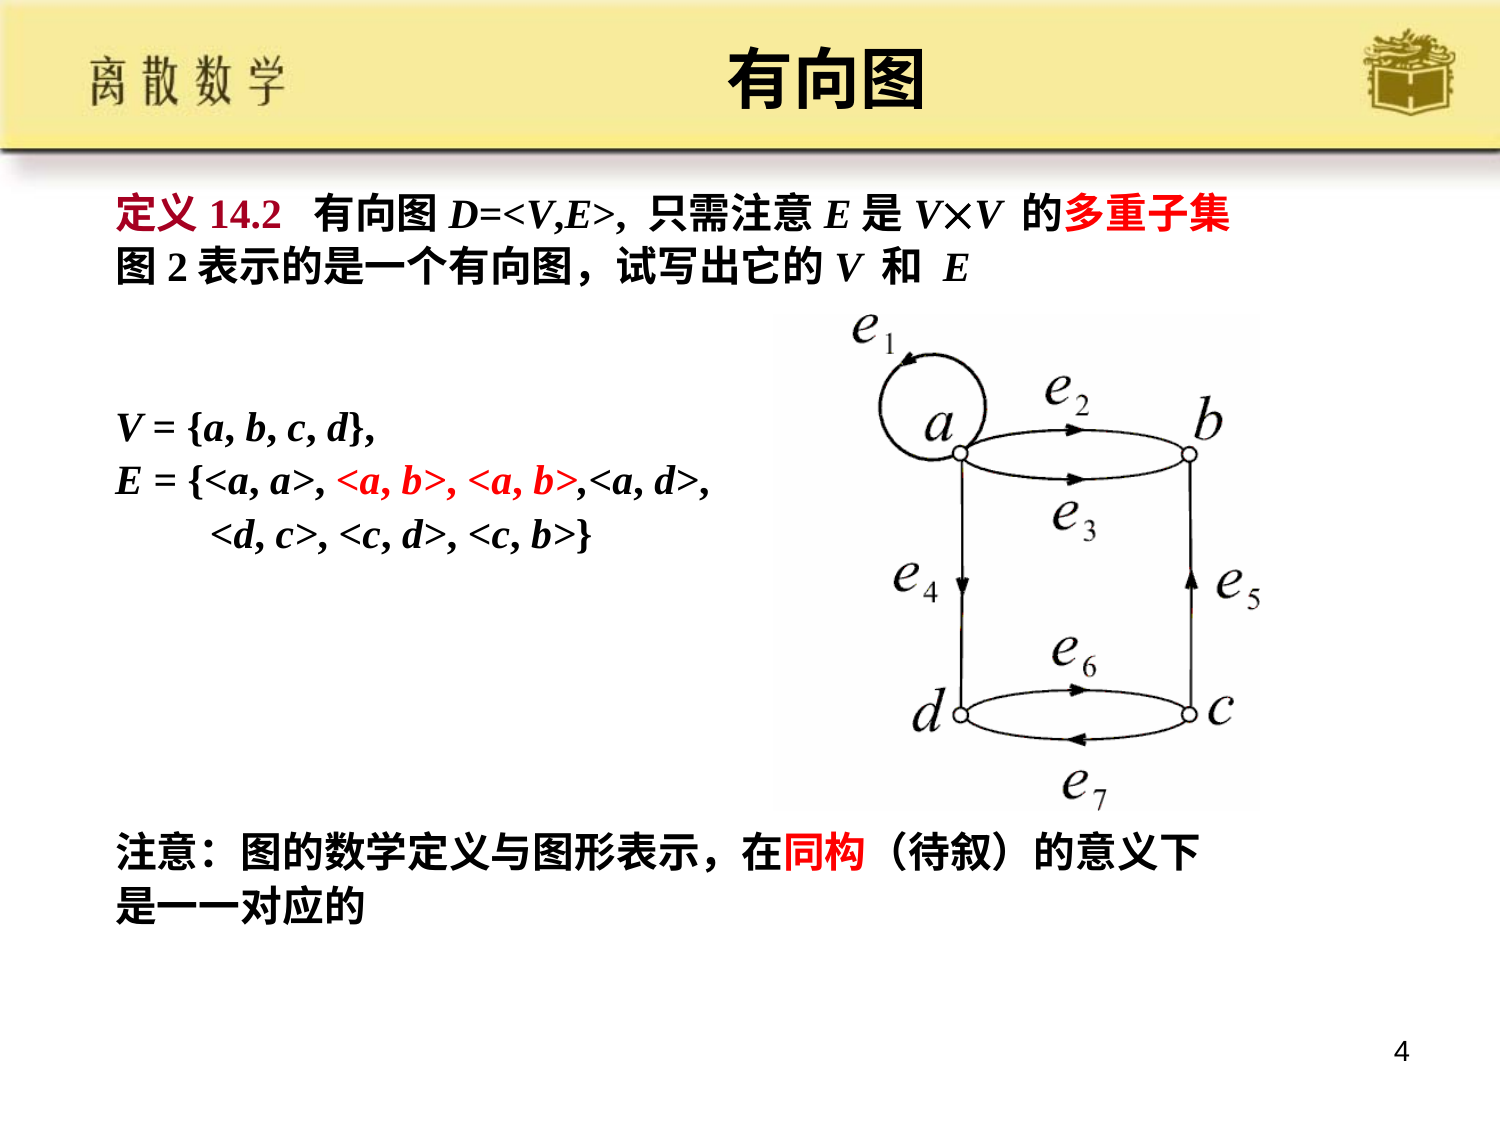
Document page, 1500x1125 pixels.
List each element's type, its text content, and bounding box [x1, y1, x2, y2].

slide_number 4 [1074, 1024, 1425, 1103]
list 定义14.2 有向图D=<V,E>, 只需注意E是VV 的多重子集 图2表示的是一个有向图，试写出它的V 和 E V = {a, b, c, d}, E = {<a, a>, <a, b>, <a, b>,<a, d>, <d, c>, <c, d>, <c, b>} 注意：图的数学定义与图形表示，在同构（待叙）的意义下 是一一对应的 [100, 184, 1451, 994]
picture [0, 0, 1500, 1125]
title 有向图 [324, 42, 1329, 112]
